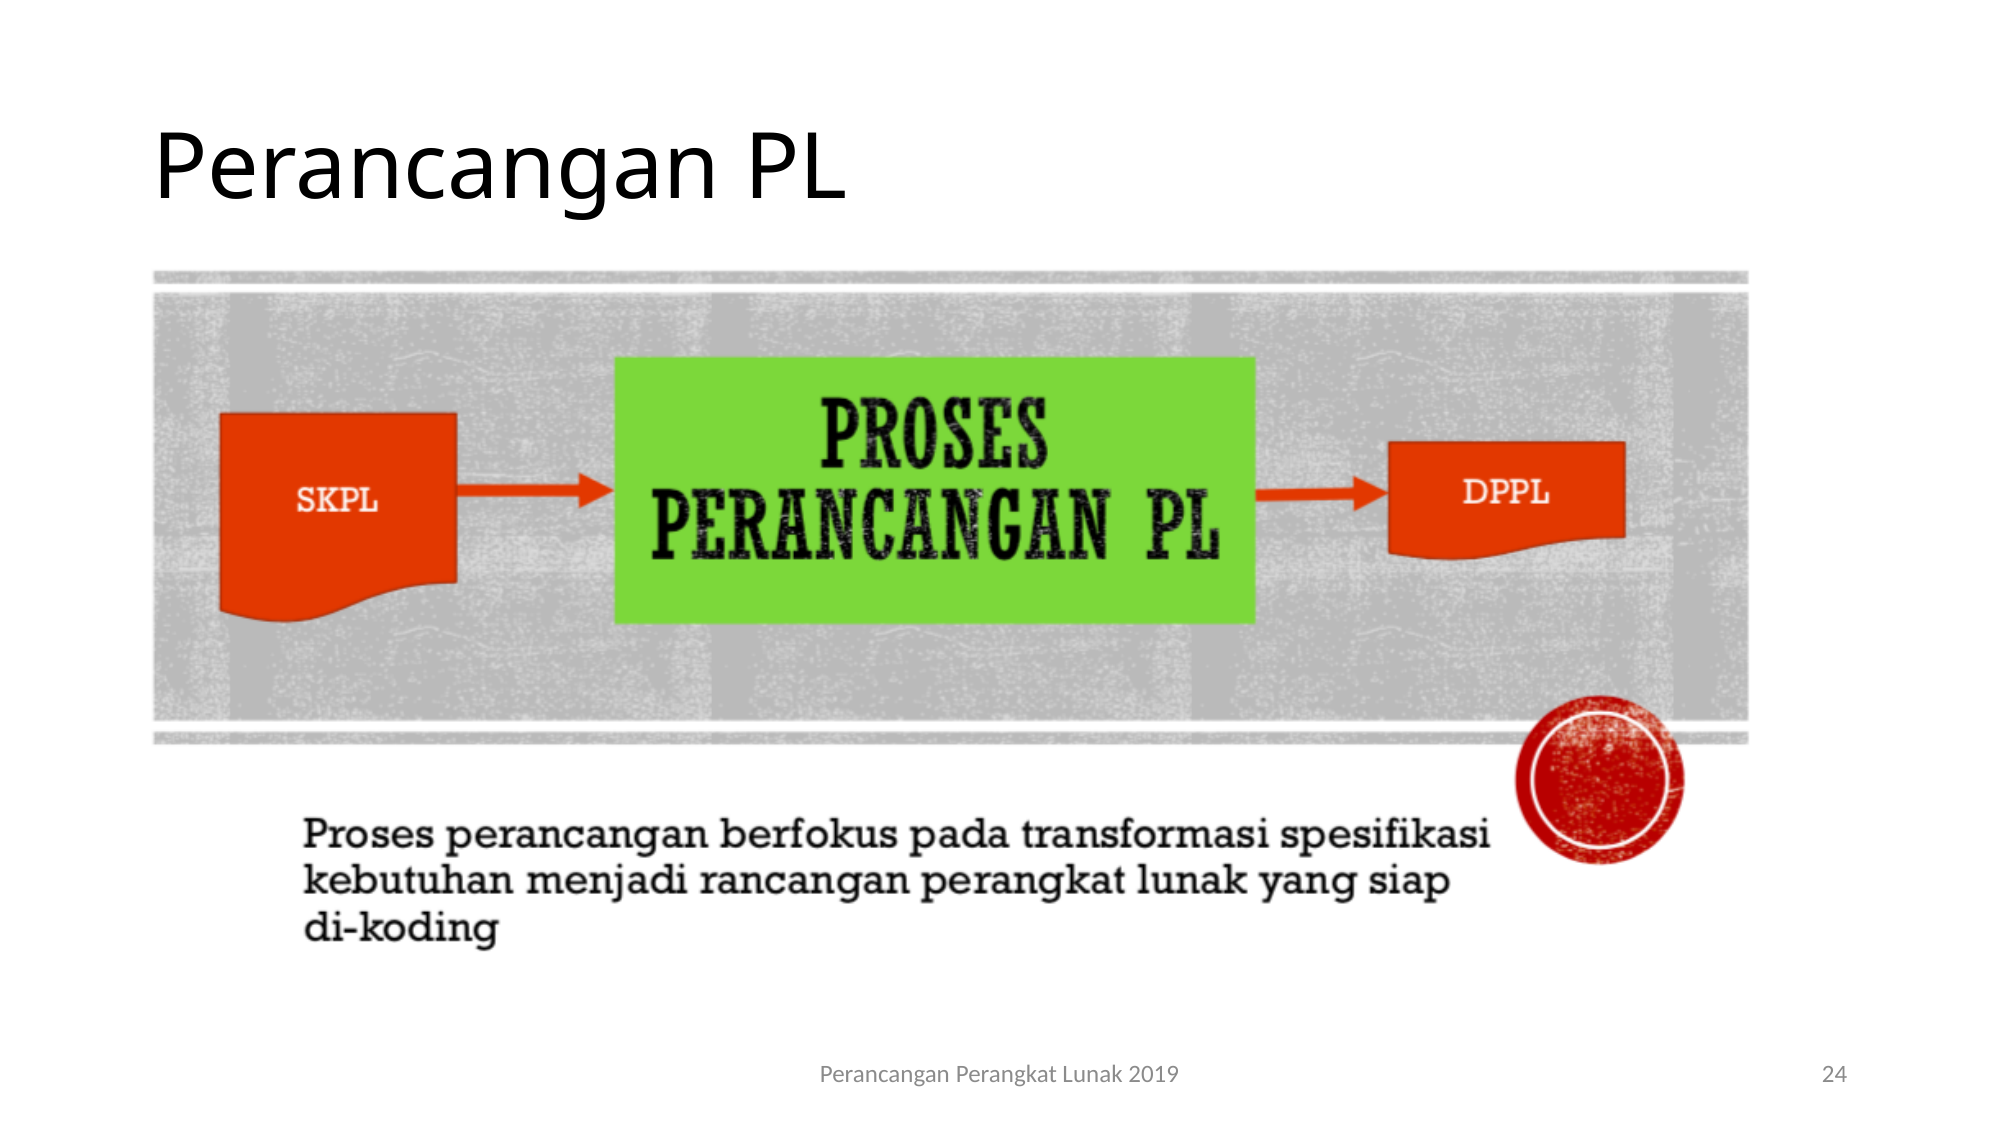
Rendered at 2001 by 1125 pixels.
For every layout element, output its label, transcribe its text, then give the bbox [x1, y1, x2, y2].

title Perancangan PL [137, 59, 1863, 278]
footer Perancangan Perangkat Lunak 2019 [662, 1043, 1338, 1103]
picture [137, 245, 1782, 1043]
slide_number 24 [1412, 1042, 1863, 1103]
